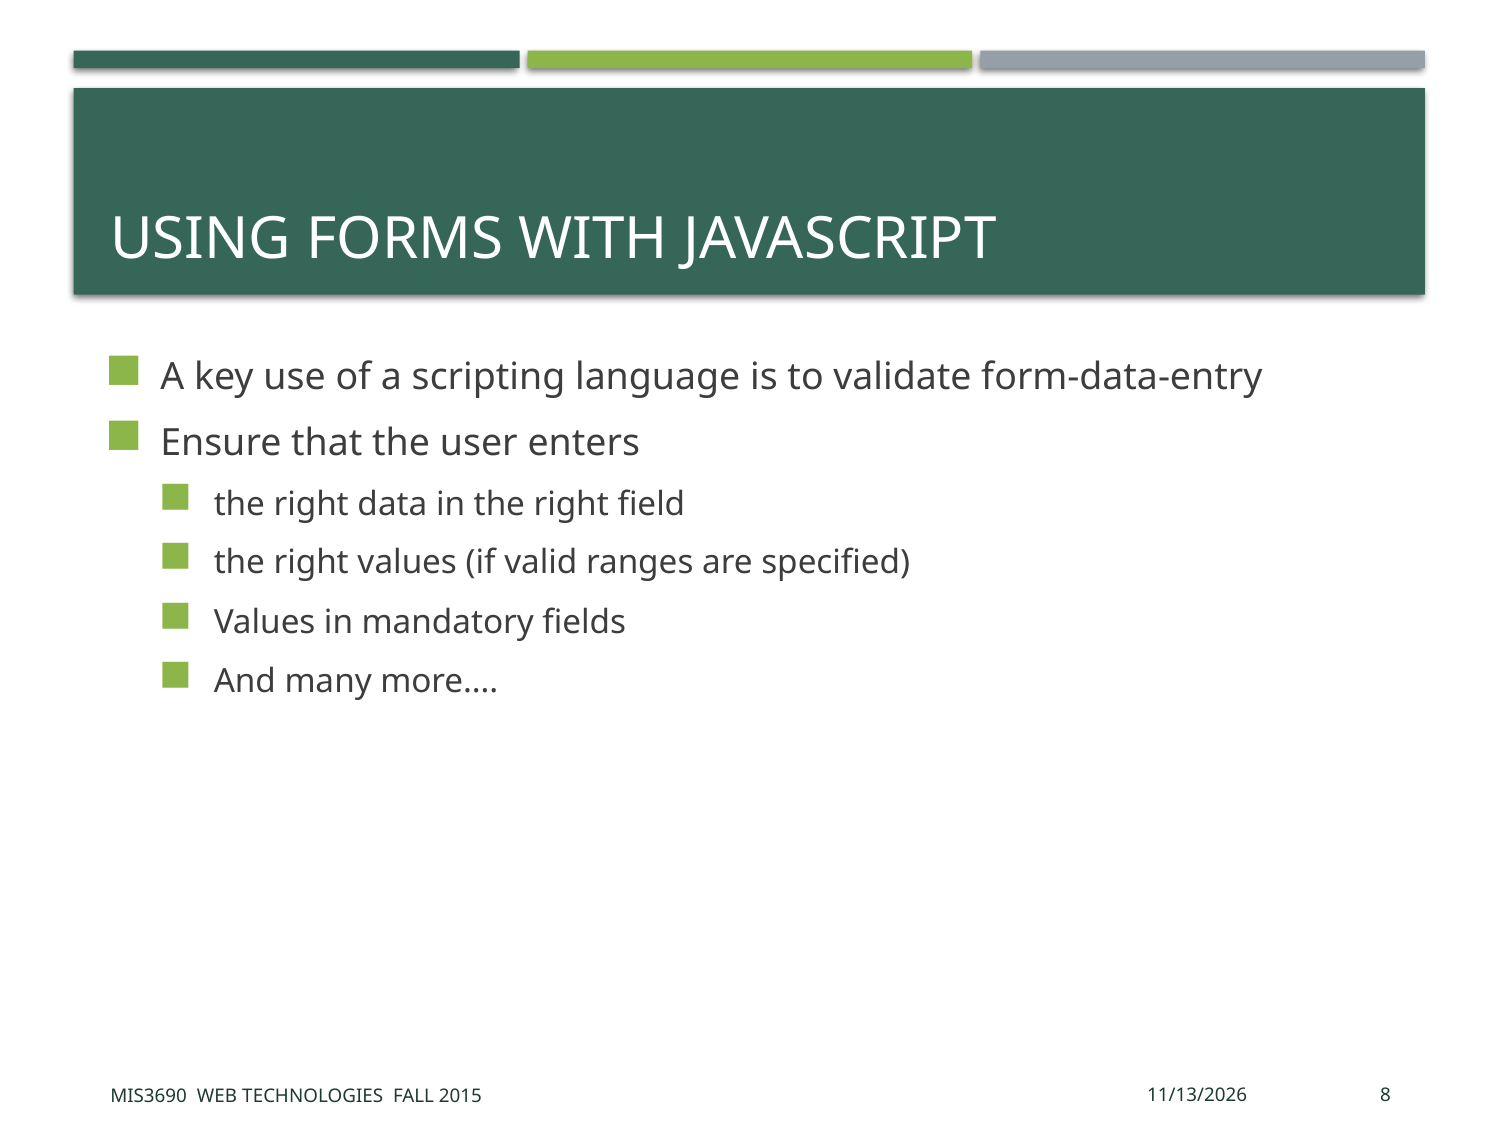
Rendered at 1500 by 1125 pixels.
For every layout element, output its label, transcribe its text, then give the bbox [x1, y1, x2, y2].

list A key use of a scripting language is to validate form-data-entry Ensure that the user enters the right data in the right field the right values (if valid ranges are specified) Values in mandatory fields And many more…. [95, 344, 1406, 1038]
slide_number 8 [1279, 1065, 1406, 1125]
title Using forms with JavaScript [95, 99, 1406, 278]
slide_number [911, 1065, 1262, 1125]
footer MIS3690 Web Technologies Fall 2015 [95, 1064, 895, 1125]
